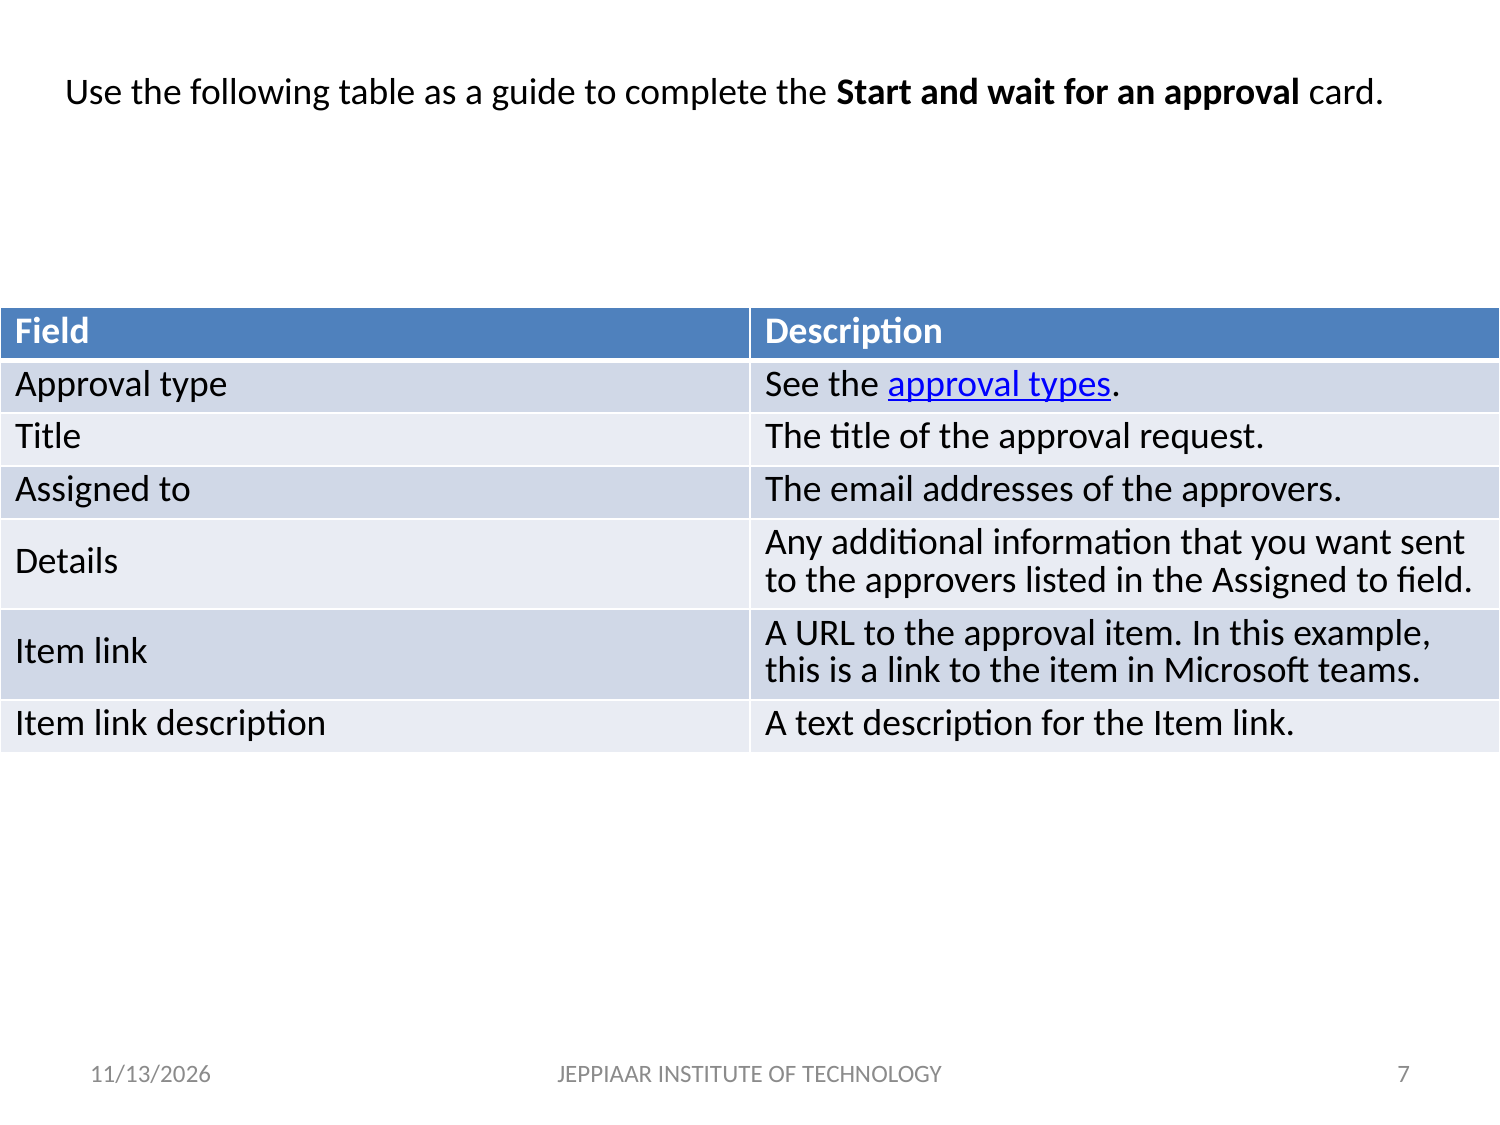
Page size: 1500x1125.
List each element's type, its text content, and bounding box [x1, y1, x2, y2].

table_cell The email addresses of the approvers. [751, 467, 1499, 518]
table_cell See the approval types. [751, 363, 1499, 412]
table_cell The title of the approval request. [751, 414, 1499, 465]
table_cell A text description for the Item link. [751, 701, 1499, 752]
table_cell A URL to the approval item. In this example, this is a link to the item in Microsoft teams. [751, 610, 1499, 699]
table_header Description [751, 308, 1499, 358]
table_cell Details [1, 520, 749, 608]
table_header Field [1, 308, 749, 358]
table_cell Item link description [1, 701, 749, 752]
slide_number 7 [1074, 1042, 1425, 1103]
text_box Use the following table as a guide to complete the Start and wait for an approval card. [49, 59, 1460, 165]
table_cell Approval type [1, 363, 749, 412]
table_cell Item link [1, 610, 749, 699]
table_cell Any additional information that you want sent to the approvers listed in the Assigned to field. [751, 520, 1499, 608]
footer JEPPIAAR INSTITUTE OF TECHNOLOGY [512, 1042, 988, 1103]
table_cell Title [1, 414, 749, 465]
table_cell Assigned to [1, 467, 749, 518]
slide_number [75, 1042, 425, 1103]
